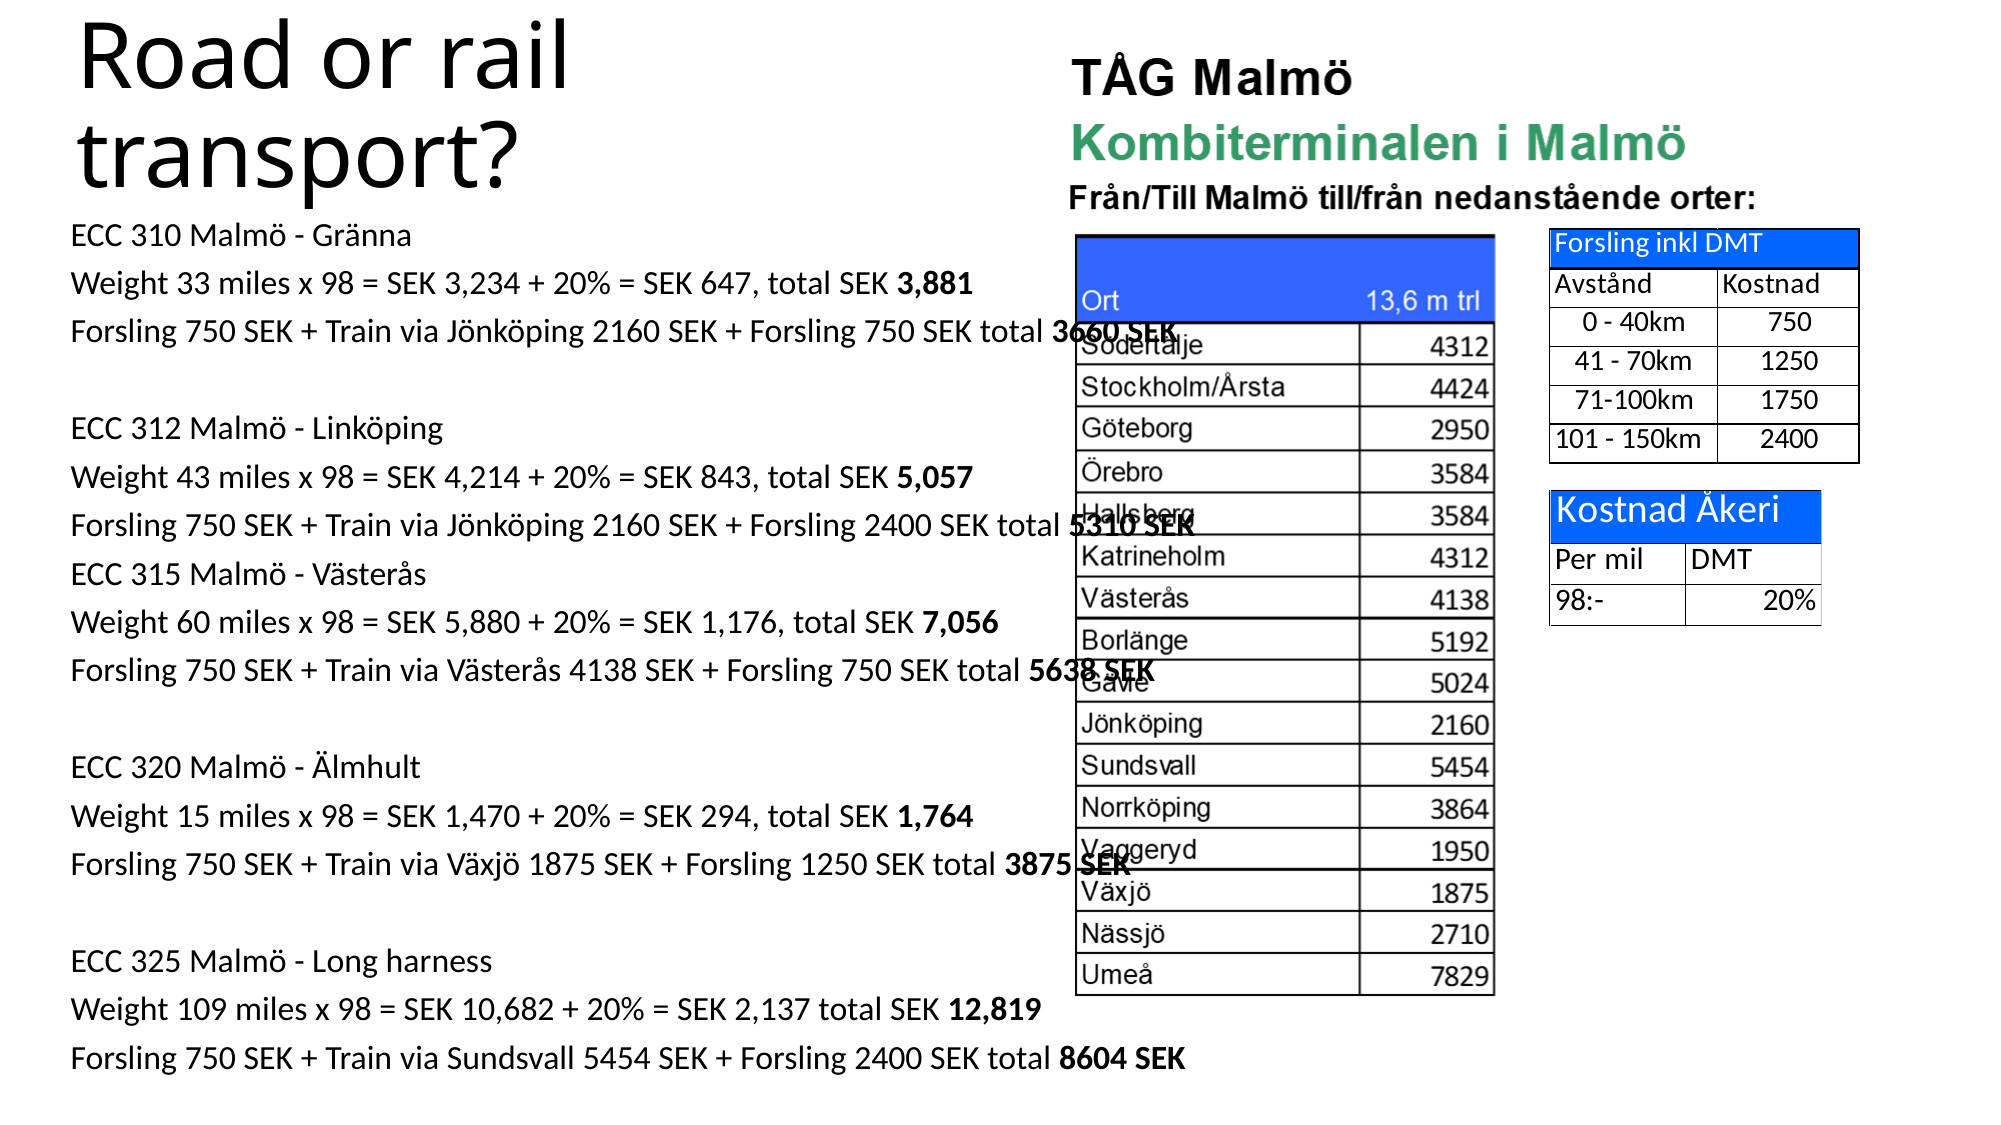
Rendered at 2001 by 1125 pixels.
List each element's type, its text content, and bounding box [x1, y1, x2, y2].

picture [1059, 44, 1915, 998]
title Road or rail transport? [61, 0, 799, 218]
list ECC 310 Malmö - Gränna Weight 33 miles x 98 = SEK 3,234 + 20% = SEK 647, total SEK 3,881 Forsling 750 SEK + Train via Jönköping 2160 SEK + Forsling 750 SEK total 3660 SEK ECC 312 Malmö - Linköping Weight 43 miles x 98 = SEK 4,214 + 20% = SEK 843, total SEK 5,057 Forsling 750 SEK + Train via Jönköping 2160 SEK + Forsling 2400 SEK total 5310 SEK ECC 315 Malmö - Västerås Weight 60 miles x 98 = SEK 5,880 + 20% = SEK 1,176, total SEK 7,056 Forsling 750 SEK + Train via Västerås 4138 SEK + Forsling 750 SEK total 5638 SEK ECC 320 Malmö - Älmhult Weight 15 miles x 98 = SEK 1,470 + 20% = SEK 294, total SEK 1,764 Forsling 750 SEK + Train via Växjö 1875 SEK + Forsling 1250 SEK total 3875 SEK ECC 325 Malmö - Long harness Weight 109 miles x 98 = SEK 10,682 + 20% = SEK 2,137 total SEK 12,819 Forsling 750 SEK + Train via Sundsvall 5454 SEK + Forsling 2400 SEK total 8604 SEK [55, 209, 1915, 1125]
